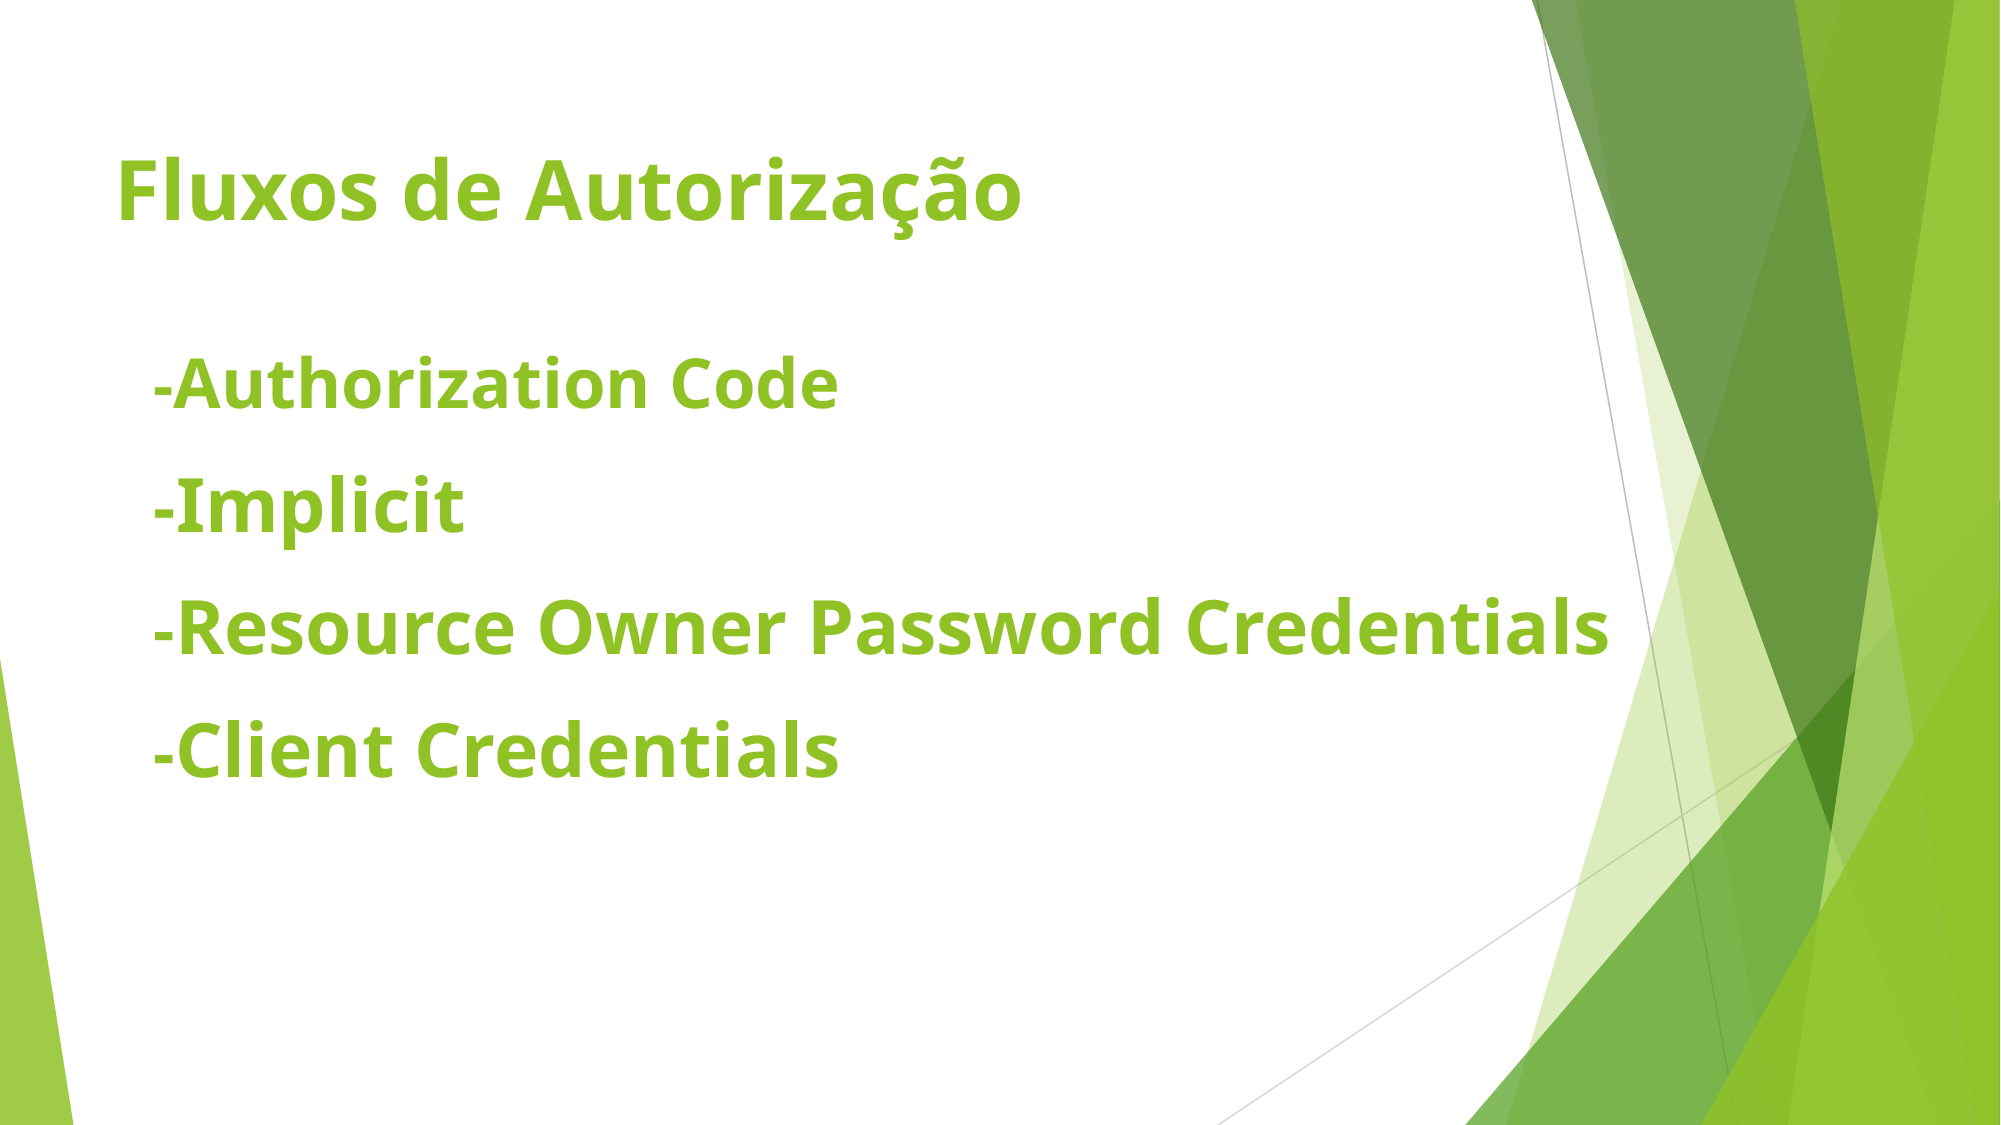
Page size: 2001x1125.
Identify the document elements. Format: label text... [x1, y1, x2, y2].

text_box Fluxos de Autorização [100, 129, 1479, 393]
text_box -Authorization Code [138, 393, 868, 449]
text_box -Implicit [138, 449, 1247, 572]
text_box -Client Credentials [138, 694, 1289, 854]
text_box -Resource Owner Password Credentials [138, 572, 1627, 732]
